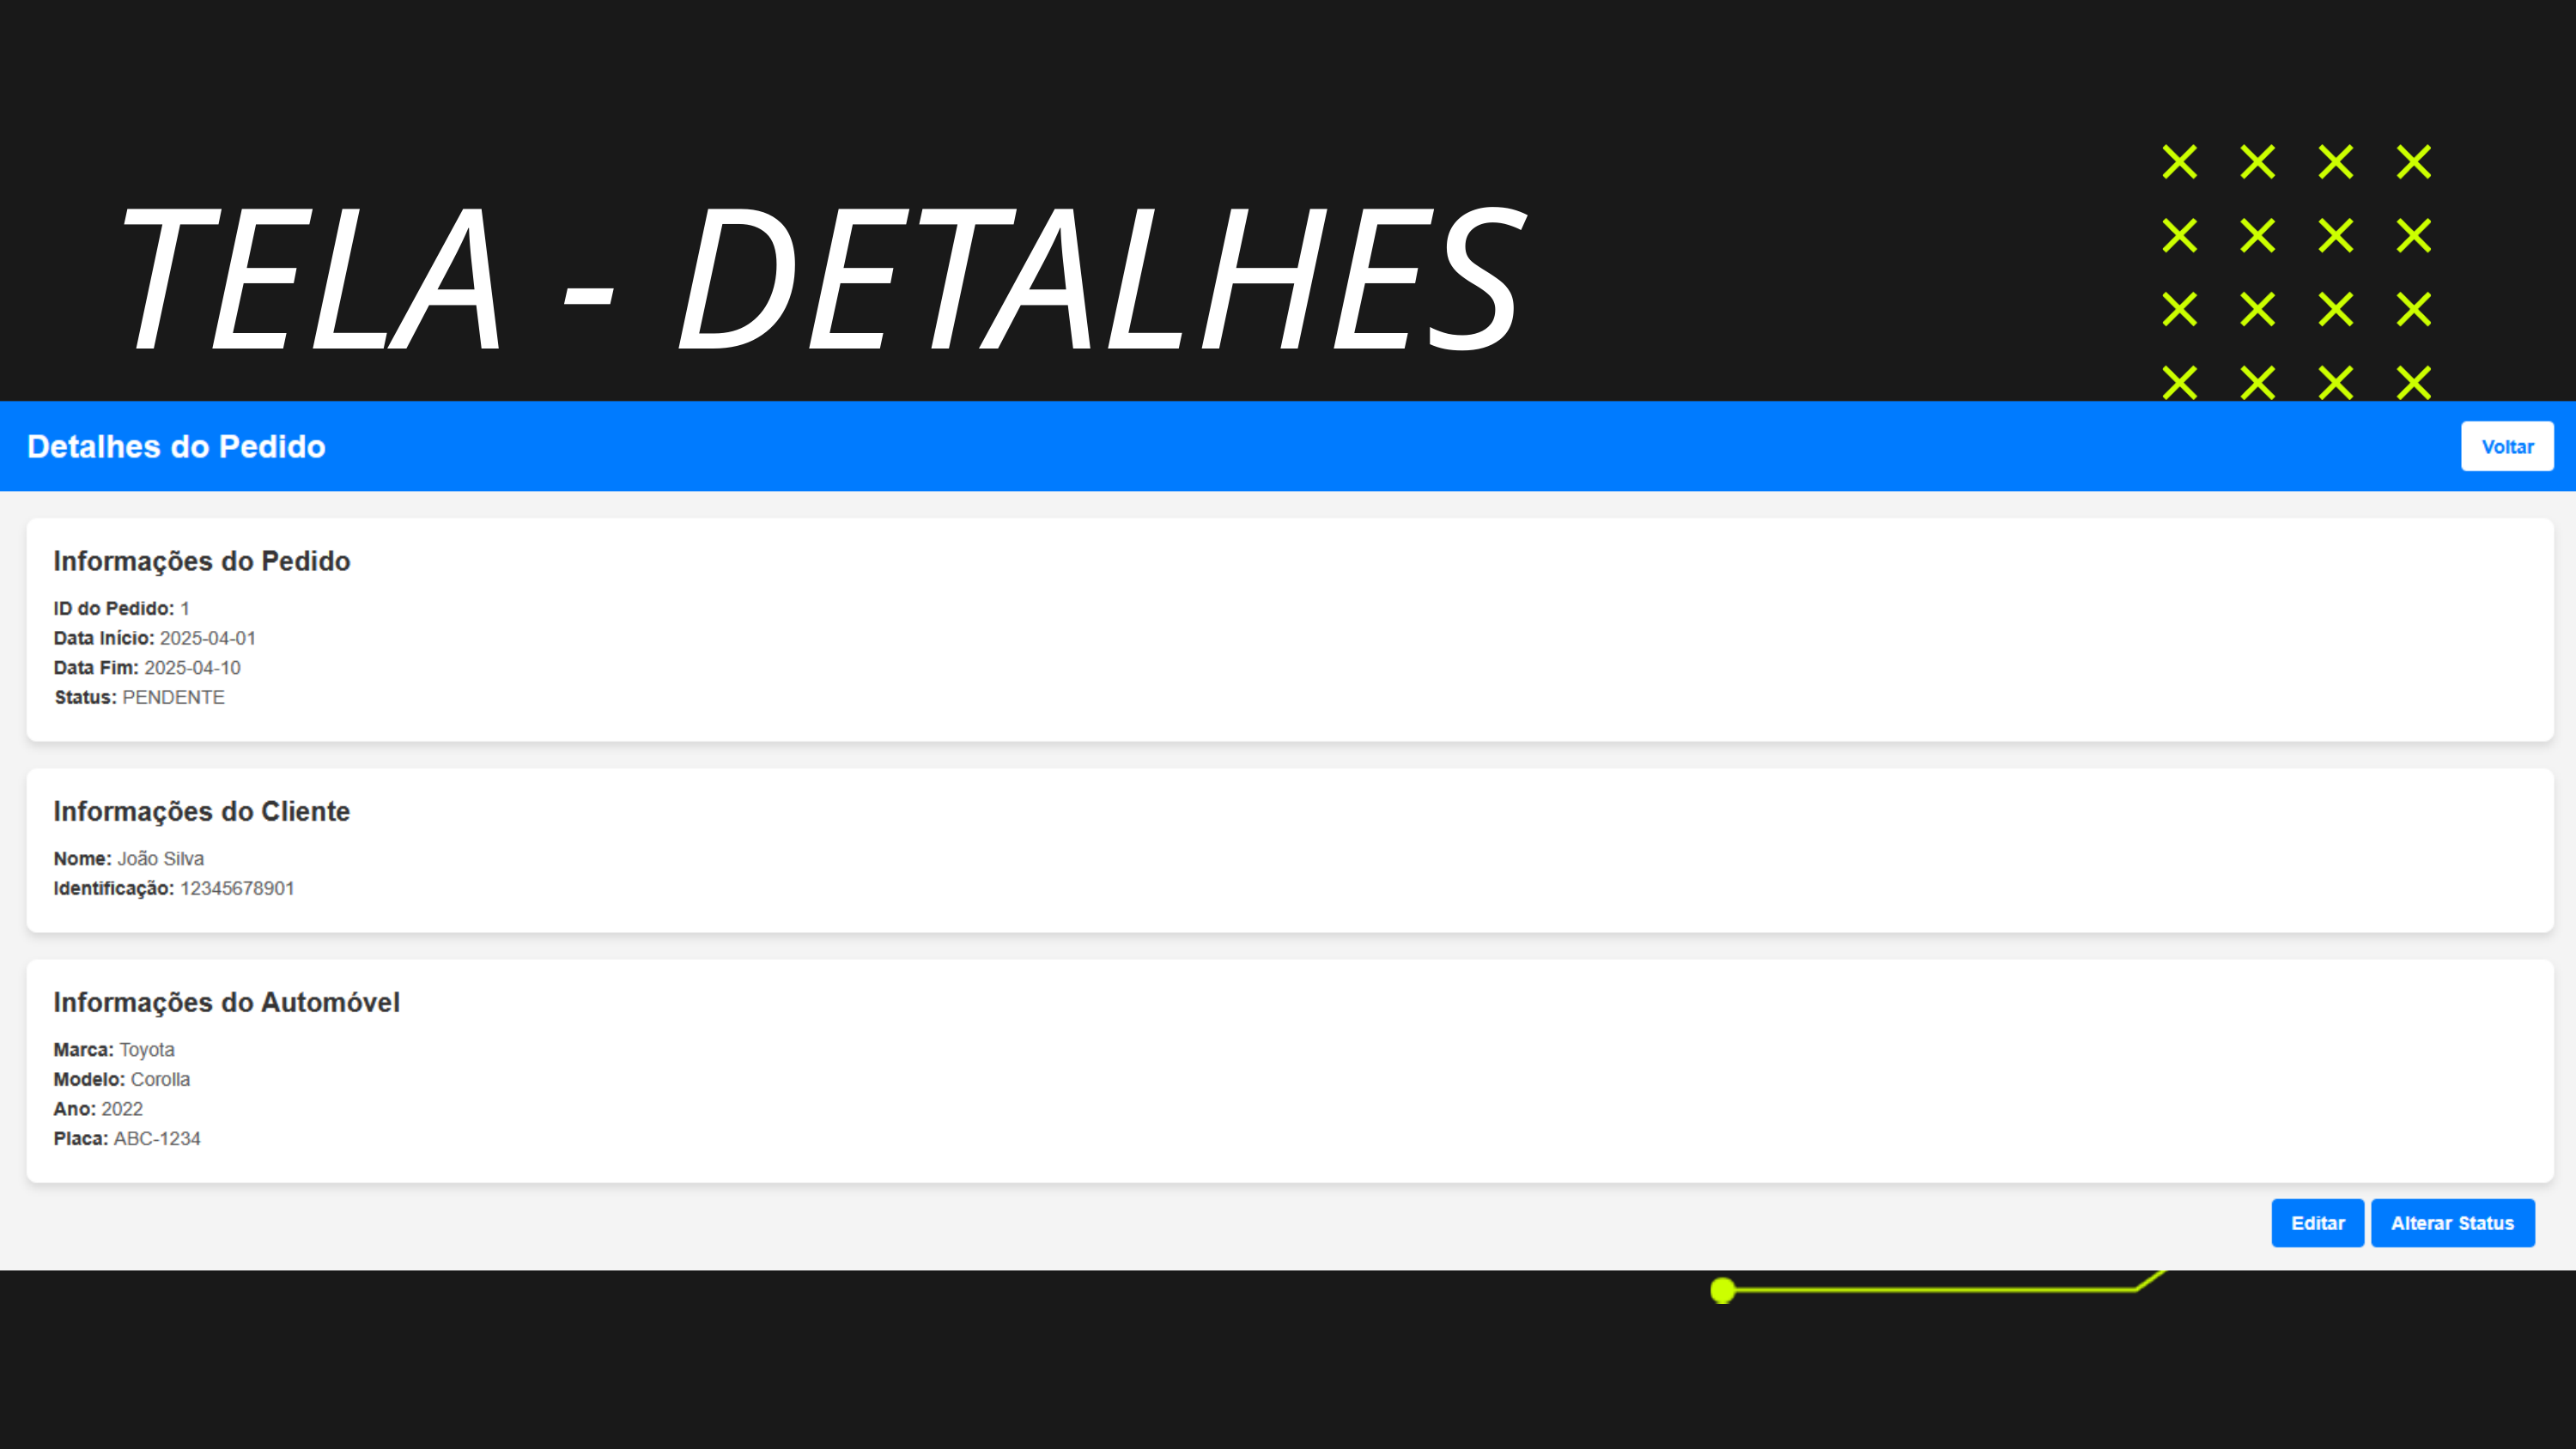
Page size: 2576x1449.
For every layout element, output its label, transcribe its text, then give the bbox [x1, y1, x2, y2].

text_box [1710, 1270, 2576, 1304]
text_box TELA - DETALHES [106, 113, 1887, 388]
text_box [0, 400, 2576, 1270]
text_box [2162, 144, 2432, 400]
